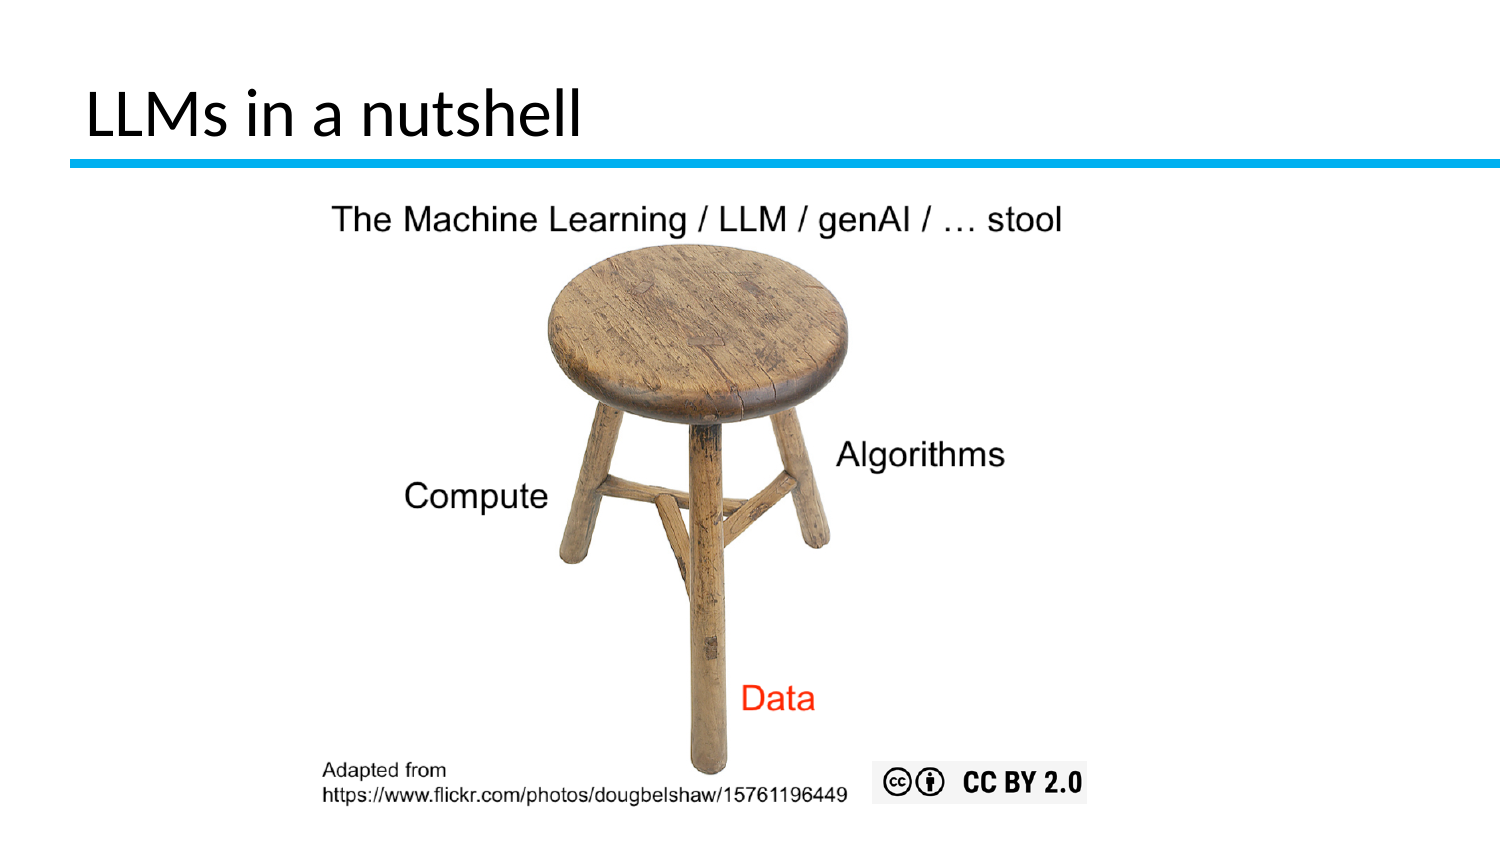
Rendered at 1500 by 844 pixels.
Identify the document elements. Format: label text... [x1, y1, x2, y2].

picture [303, 202, 1120, 815]
title LLMs in a nutshell [70, 65, 1336, 159]
